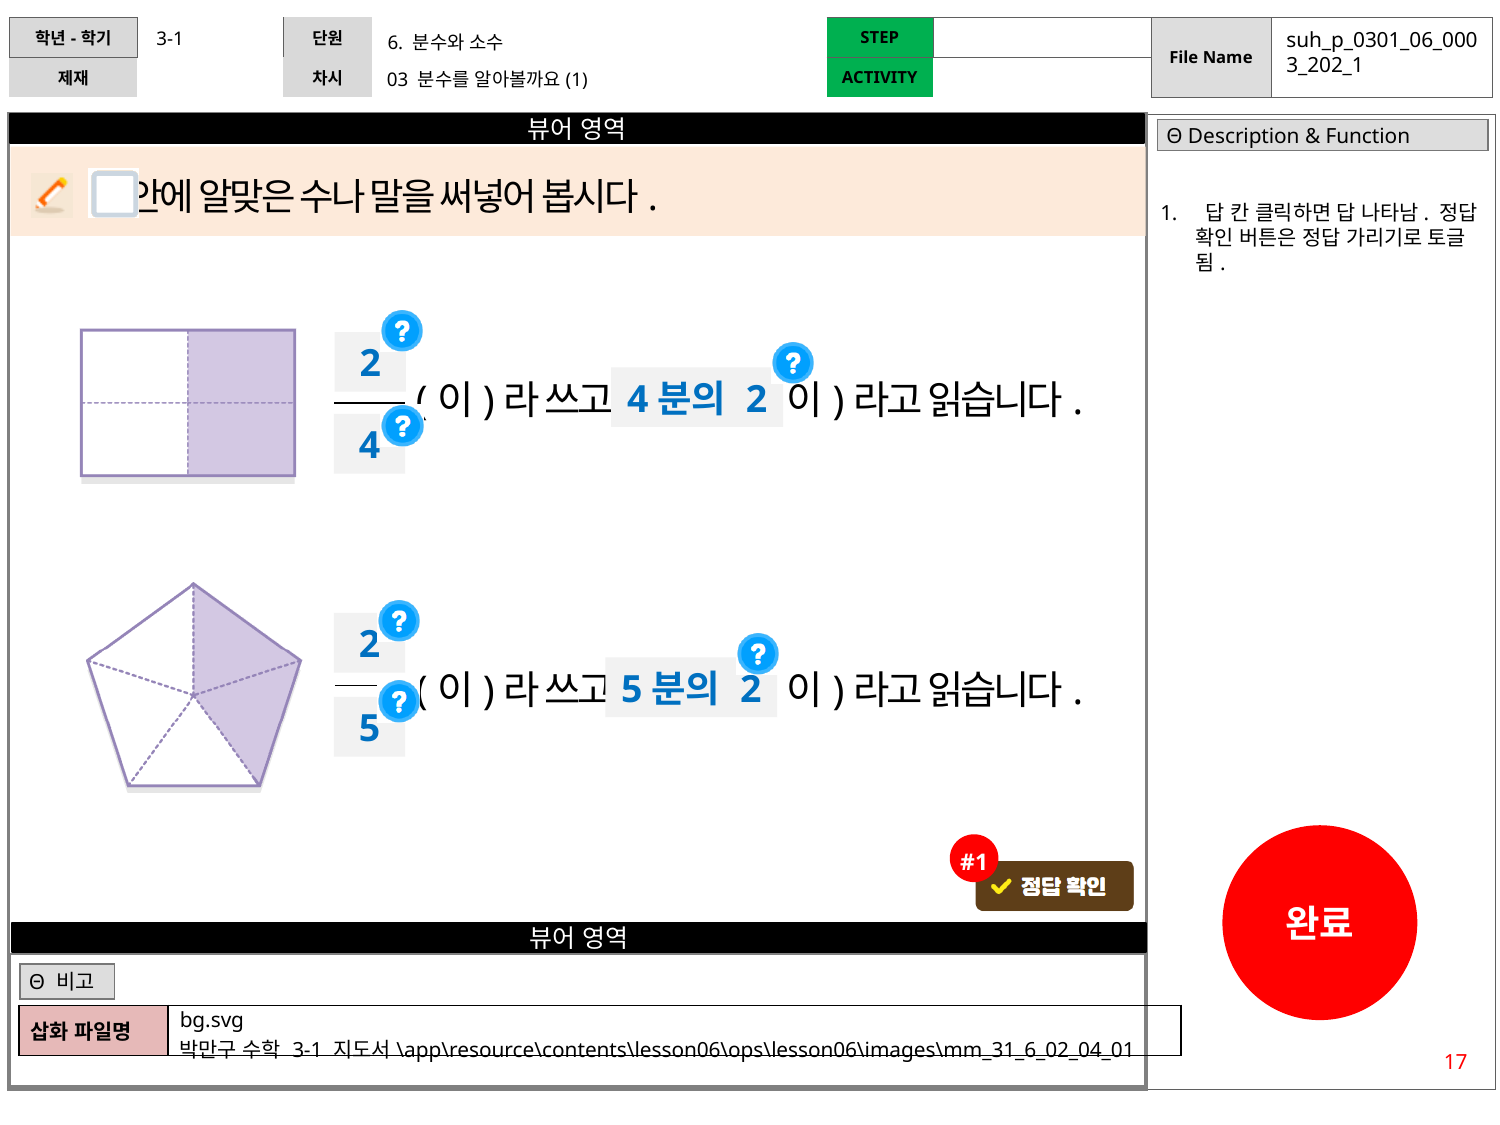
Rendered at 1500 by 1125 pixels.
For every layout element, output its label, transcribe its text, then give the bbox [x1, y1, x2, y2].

picture [771, 341, 814, 385]
text_box 완료 [1220, 823, 1420, 1023]
text_box [9, 145, 1148, 238]
picture [88, 167, 140, 218]
text_box (이)라 쓰고 (이)라고 읽습니다. [401, 367, 1142, 430]
picture [76, 577, 306, 793]
text_box 답 칸 클릭하면 답 나타남. 정답 확인 버튼은 정답 가리기로 토글 됨. [1145, 160, 1500, 407]
text_box 2 [334, 332, 406, 392]
text_box #1 [947, 832, 1001, 884]
picture [973, 857, 1137, 912]
text_box suh_p_0301_06_0003_202_1 [1271, 18, 1500, 84]
picture [76, 320, 301, 485]
text_box 3-1 [141, 18, 284, 55]
text_box 6. 분수와 소수 [372, 23, 828, 48]
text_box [605, 632, 780, 719]
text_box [333, 599, 421, 758]
text_box 안에 알맞은 수나 말을 써넣어 봅시다. [63, 165, 1145, 225]
picture [379, 309, 423, 352]
table_header 삽화 파일명 [20, 1006, 167, 1055]
picture [31, 173, 73, 218]
text_box (이)라 쓰고 (이)라고 읽습니다. [784, 657, 1142, 721]
text_box 4분의 2 [611, 367, 784, 427]
table_header Θ Description & Function [1158, 120, 1487, 150]
text_box (이)라 쓰고 (이)라고 읽습니다. [426, 657, 601, 721]
text_box 4 [333, 413, 406, 474]
text_box 03 분수를 알아볼까요(1) [372, 60, 821, 96]
picture [380, 403, 424, 447]
table_header bg.svg 박만구 수학 3-1 지도서\app\resource\contents\lesson06\ops\lesson06\images\mm_31_6_02_04_01 [169, 1006, 1180, 1055]
